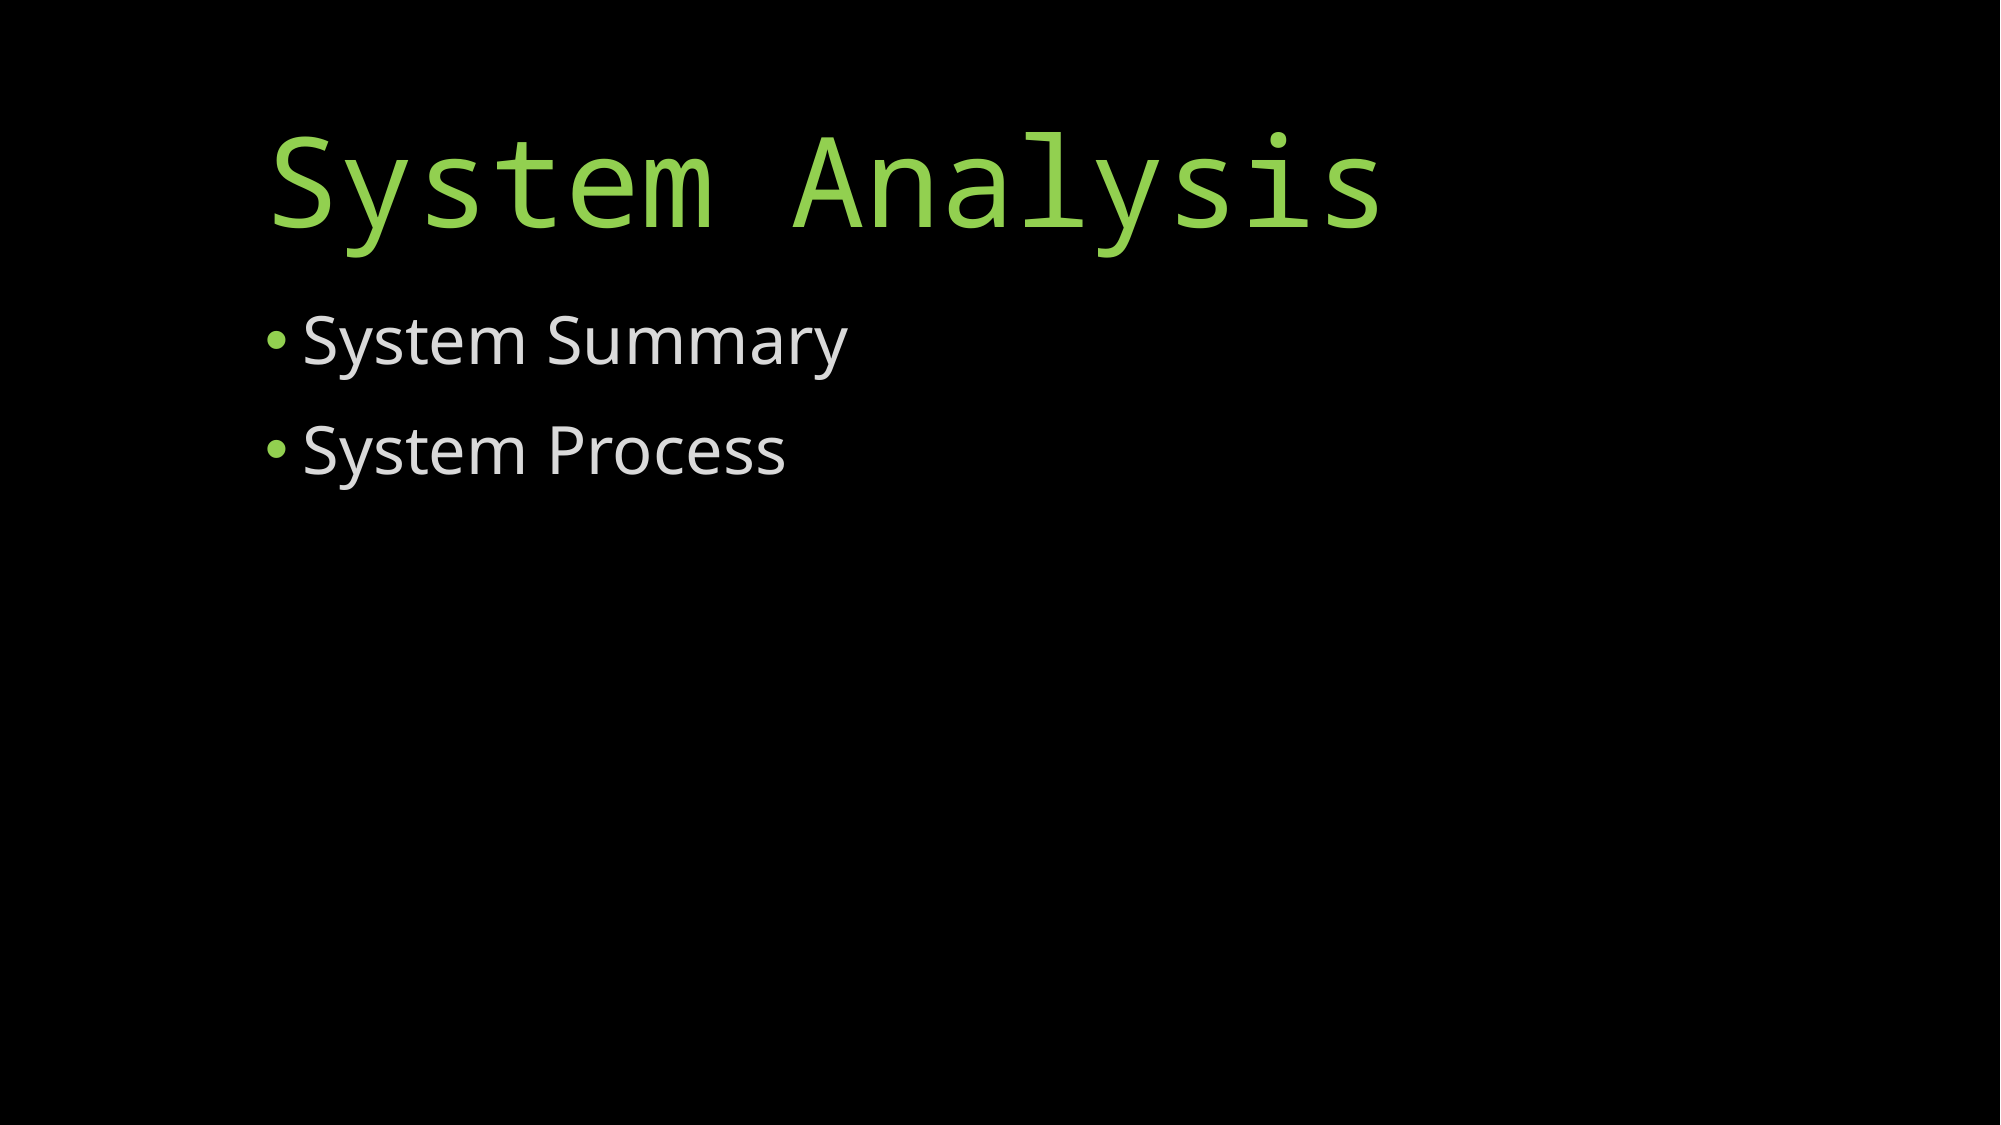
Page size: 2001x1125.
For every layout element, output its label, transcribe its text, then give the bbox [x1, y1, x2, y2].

list System Summary System Process [249, 299, 963, 1000]
title System Analysis [249, 75, 1750, 263]
